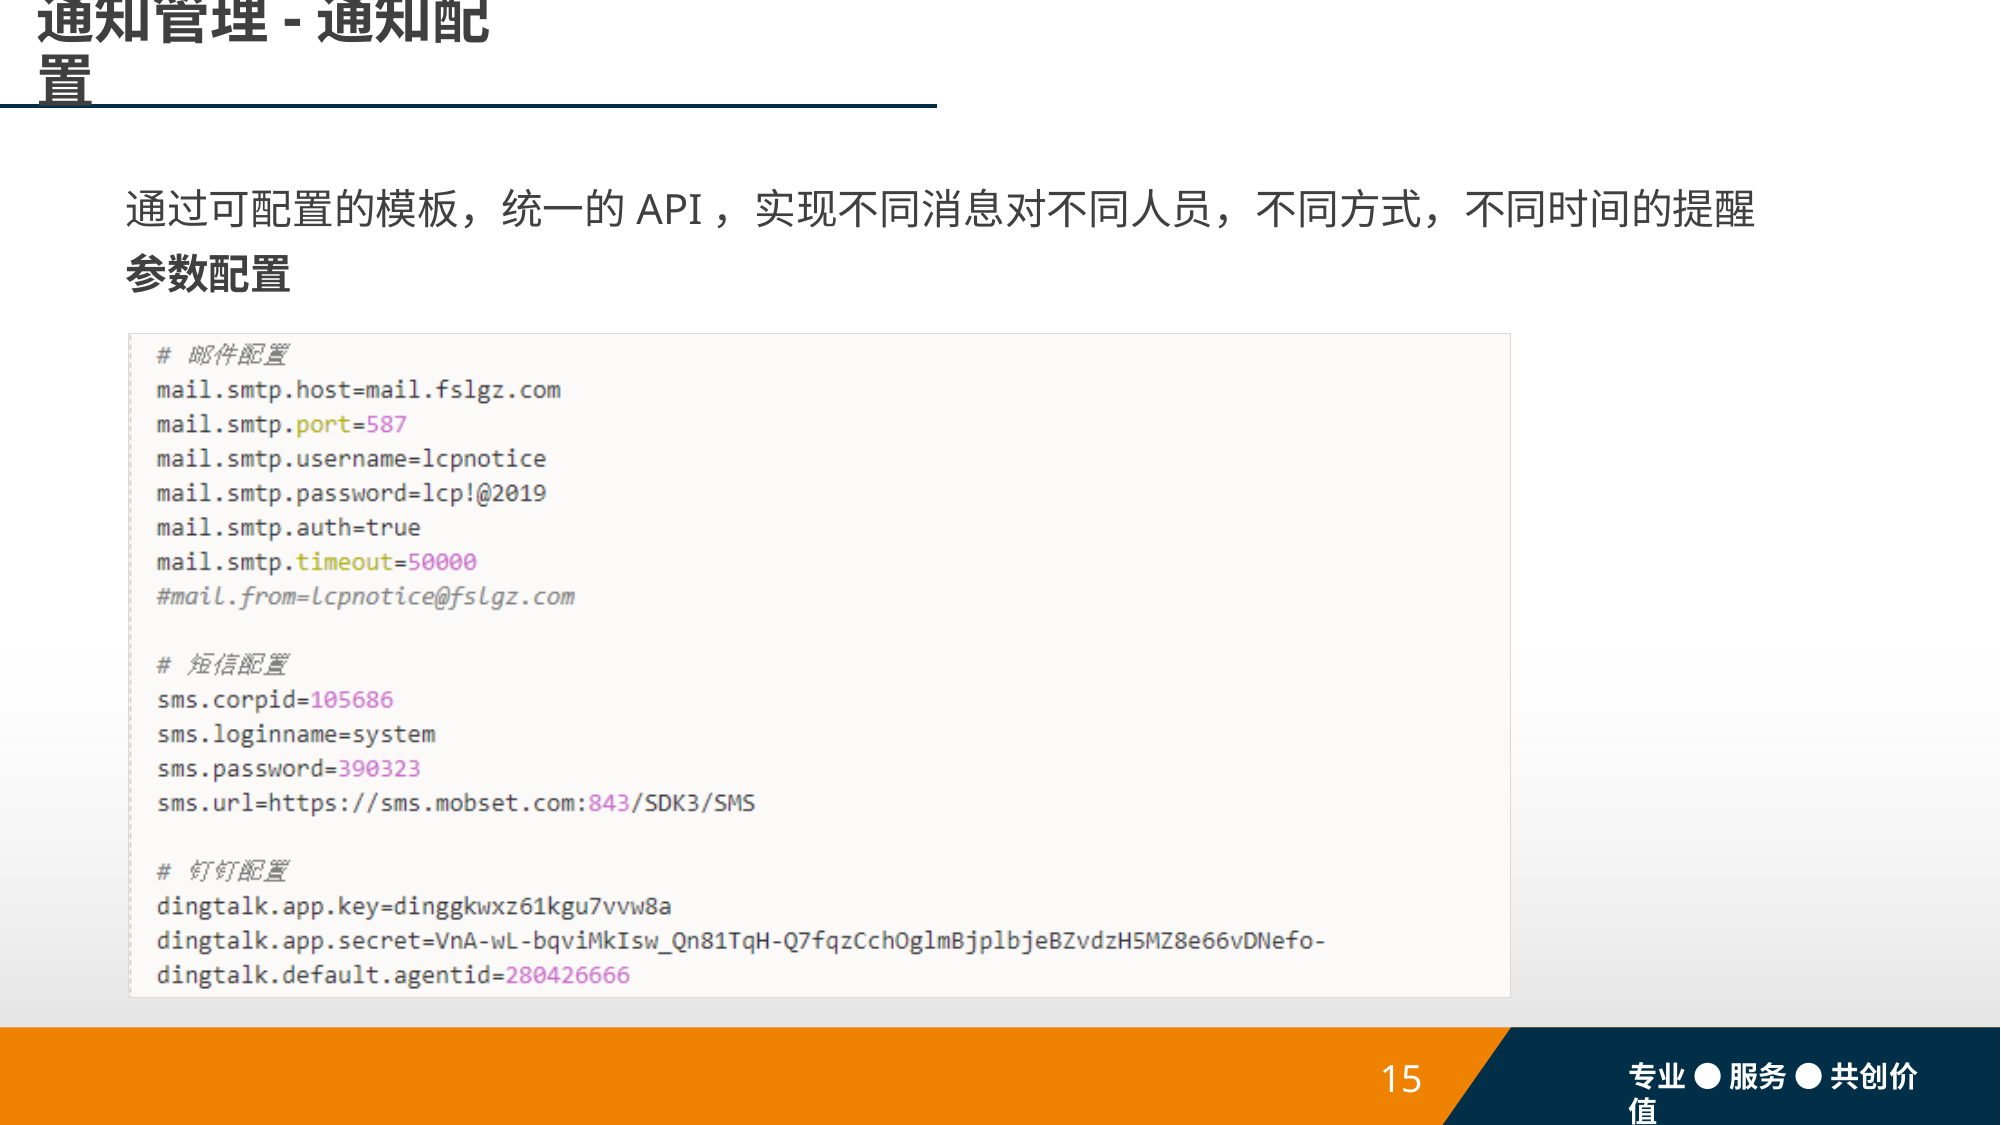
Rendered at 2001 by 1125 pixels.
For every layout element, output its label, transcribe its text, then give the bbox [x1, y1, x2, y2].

title 通知管理-通知配置 [23, 13, 543, 90]
subtitle 通过可配置的模板，统一的API，实现不同消息对不同人员，不同方式，不同时间的提醒 参数配置 [110, 160, 1810, 322]
picture [128, 333, 1511, 998]
